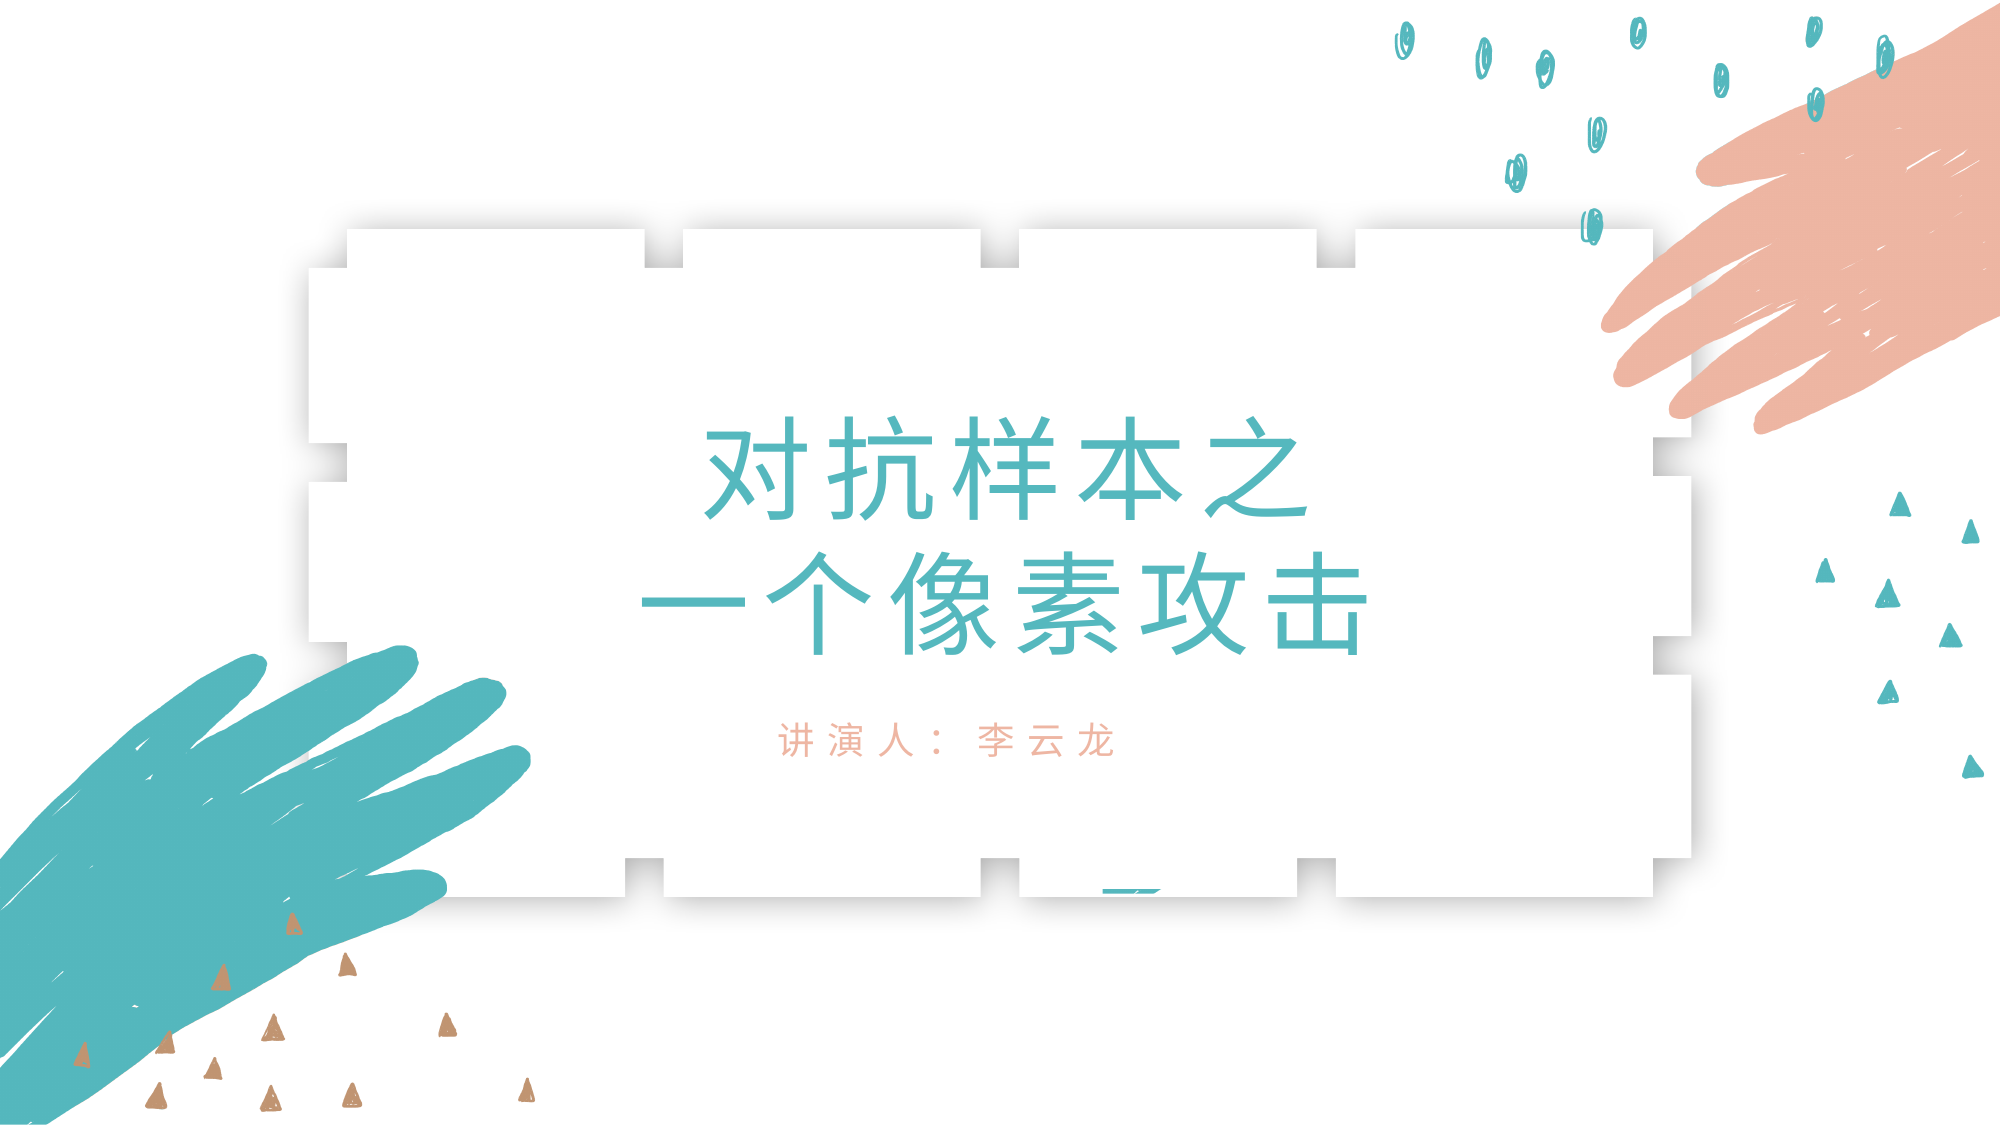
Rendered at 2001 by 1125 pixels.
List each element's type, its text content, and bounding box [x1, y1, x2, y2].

picture [0, 269, 853, 1125]
picture [1102, 889, 2001, 894]
picture [1102, 0, 2001, 888]
text_box 对抗样本之 一个像素攻击 [450, 393, 1550, 541]
text_box 讲演人：李云龙 [416, 710, 1507, 806]
